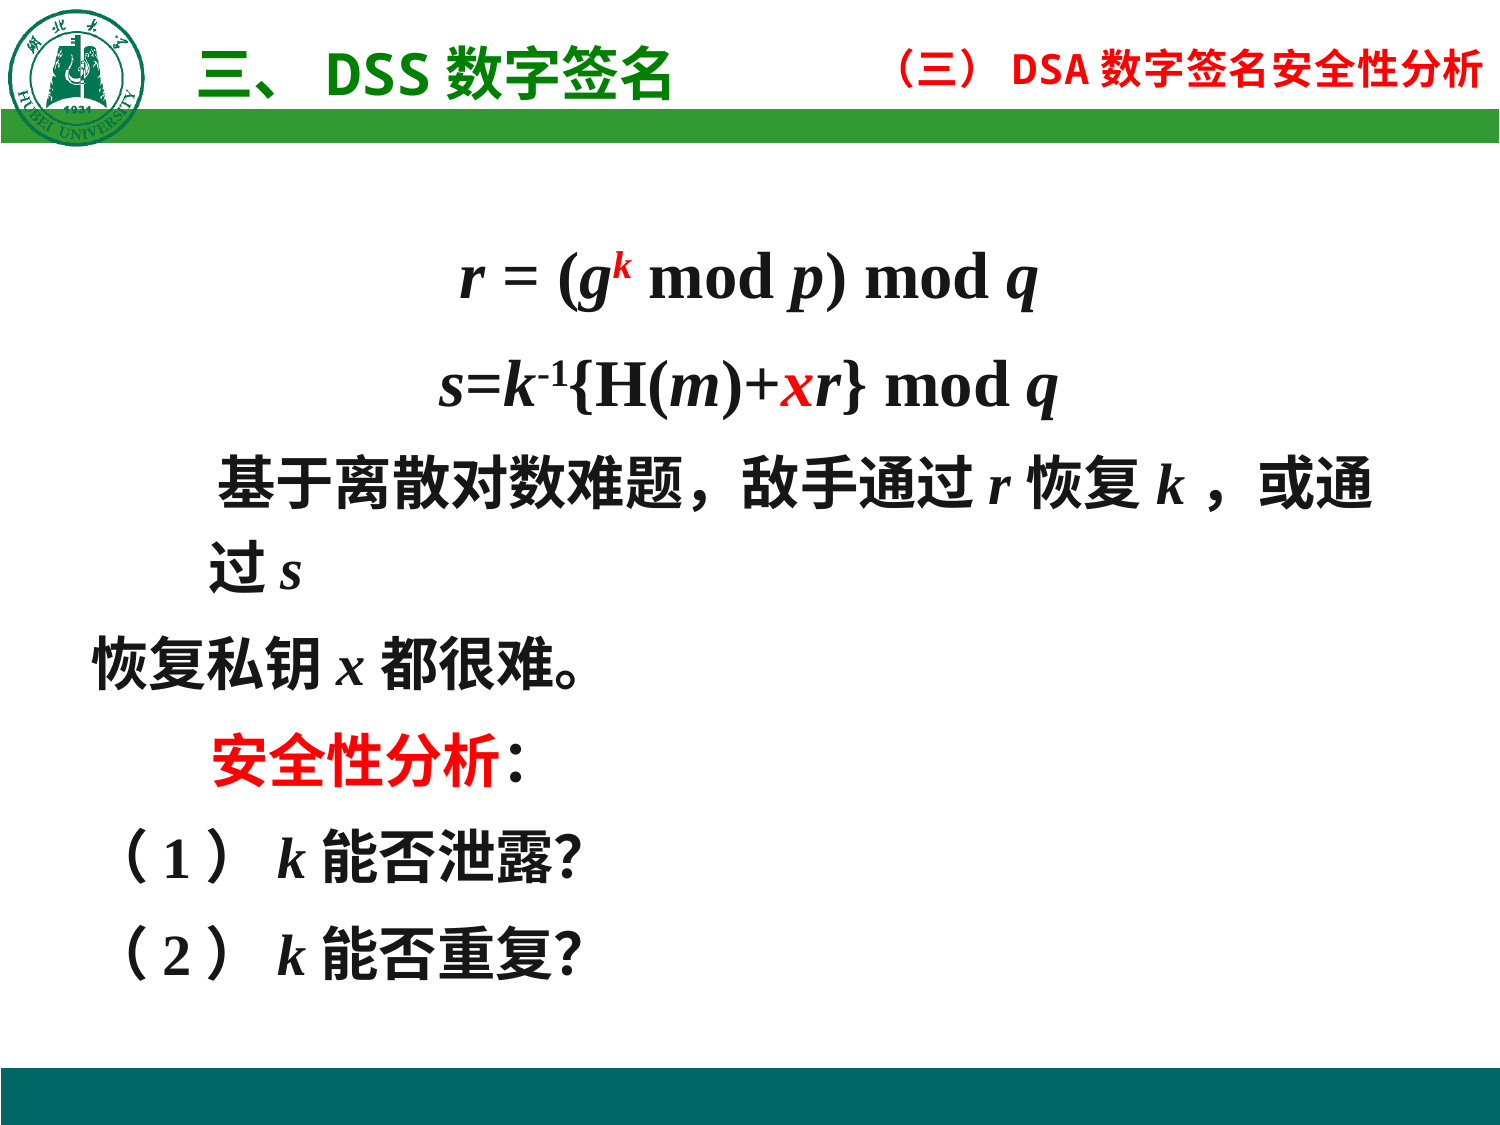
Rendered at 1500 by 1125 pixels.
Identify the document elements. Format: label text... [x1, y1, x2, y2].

picture [0, 1067, 1500, 1125]
picture [0, 0, 167, 175]
list r = (gk mod p) mod q s=k-1{H(m)+xr} mod q 基于离散对数难题，敌手通过r恢复k，或通过s 恢复私钥x都很难。 安全性分析： （1）k能否泄露？ （2）k能否重复？ [74, 208, 1426, 1000]
